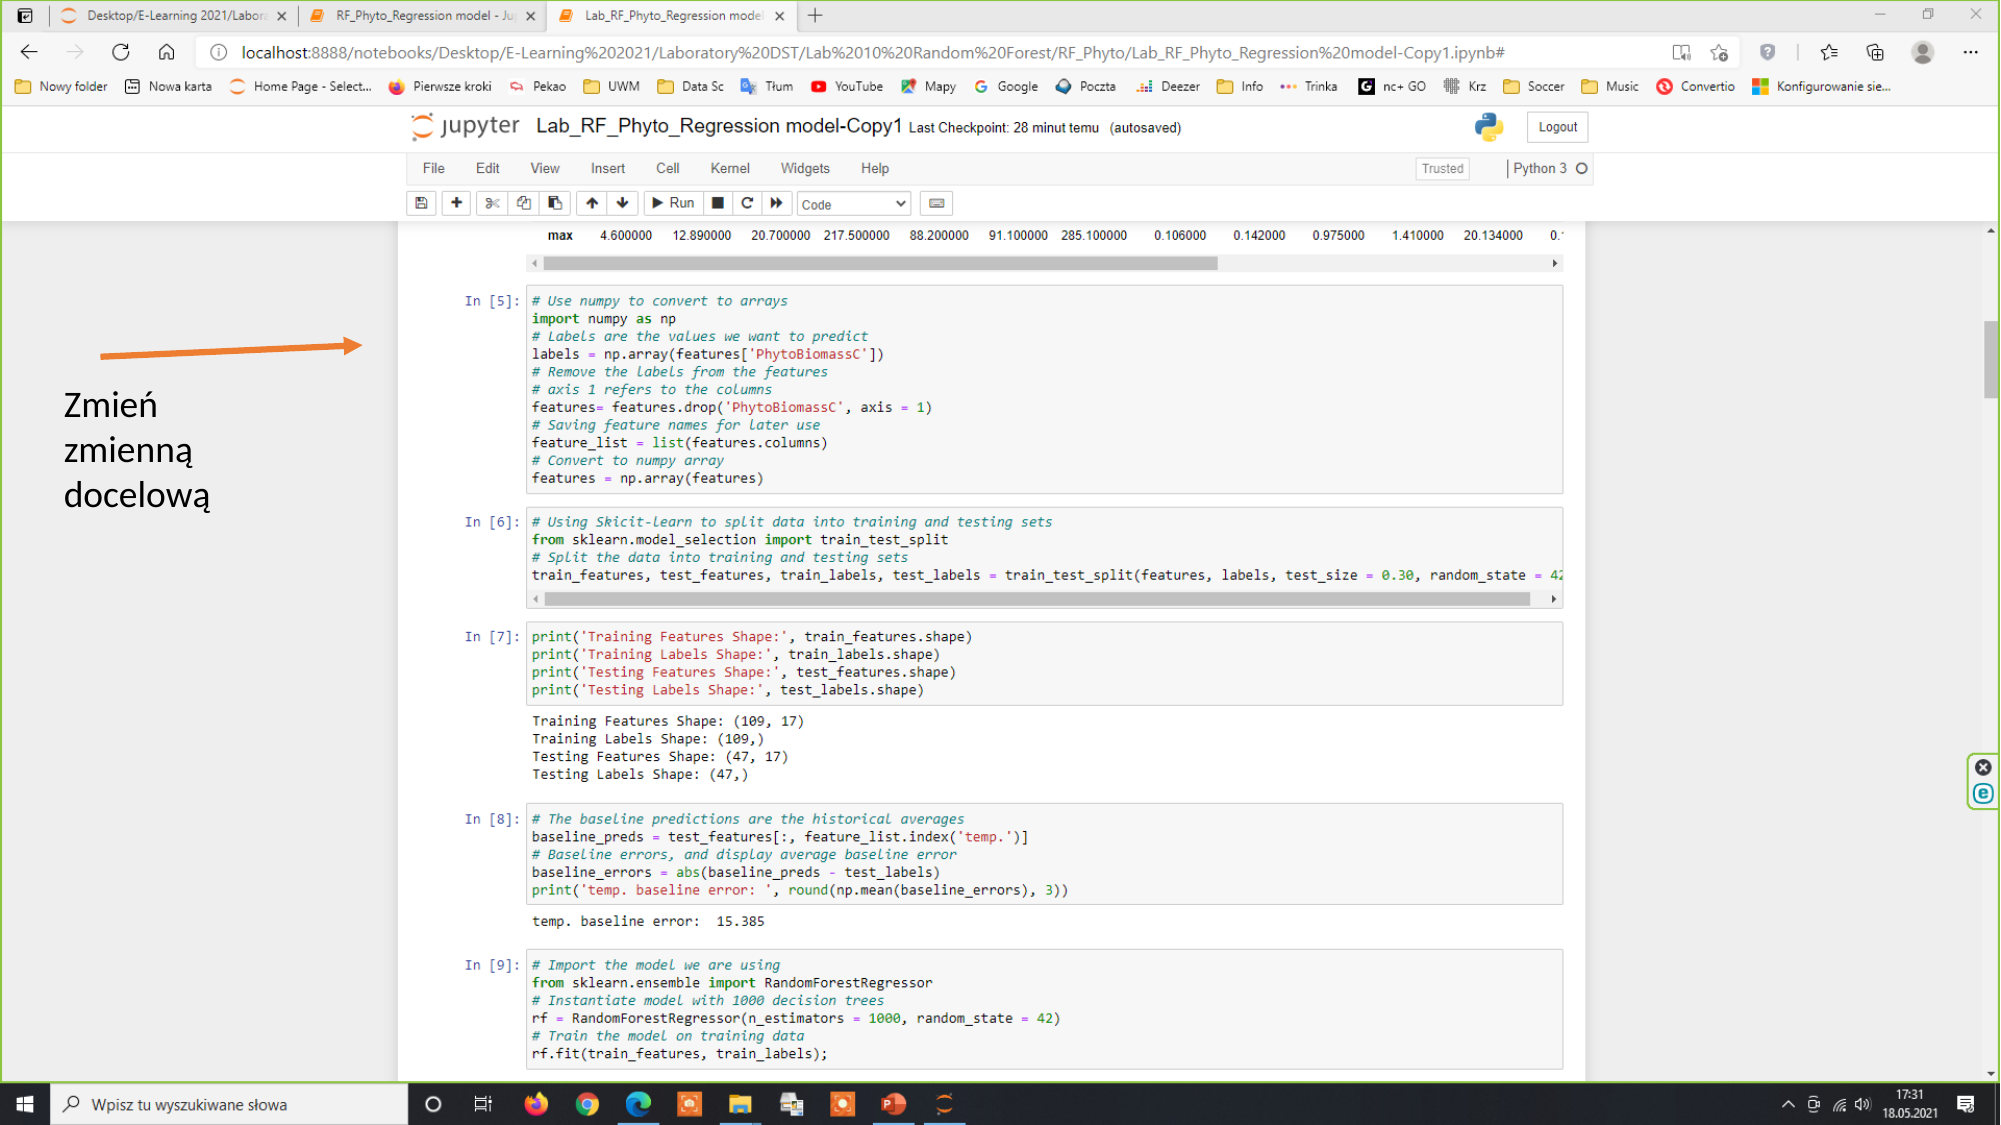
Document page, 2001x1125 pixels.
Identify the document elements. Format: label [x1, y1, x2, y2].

text_box [100, 345, 363, 357]
picture [0, 0, 2000, 1125]
